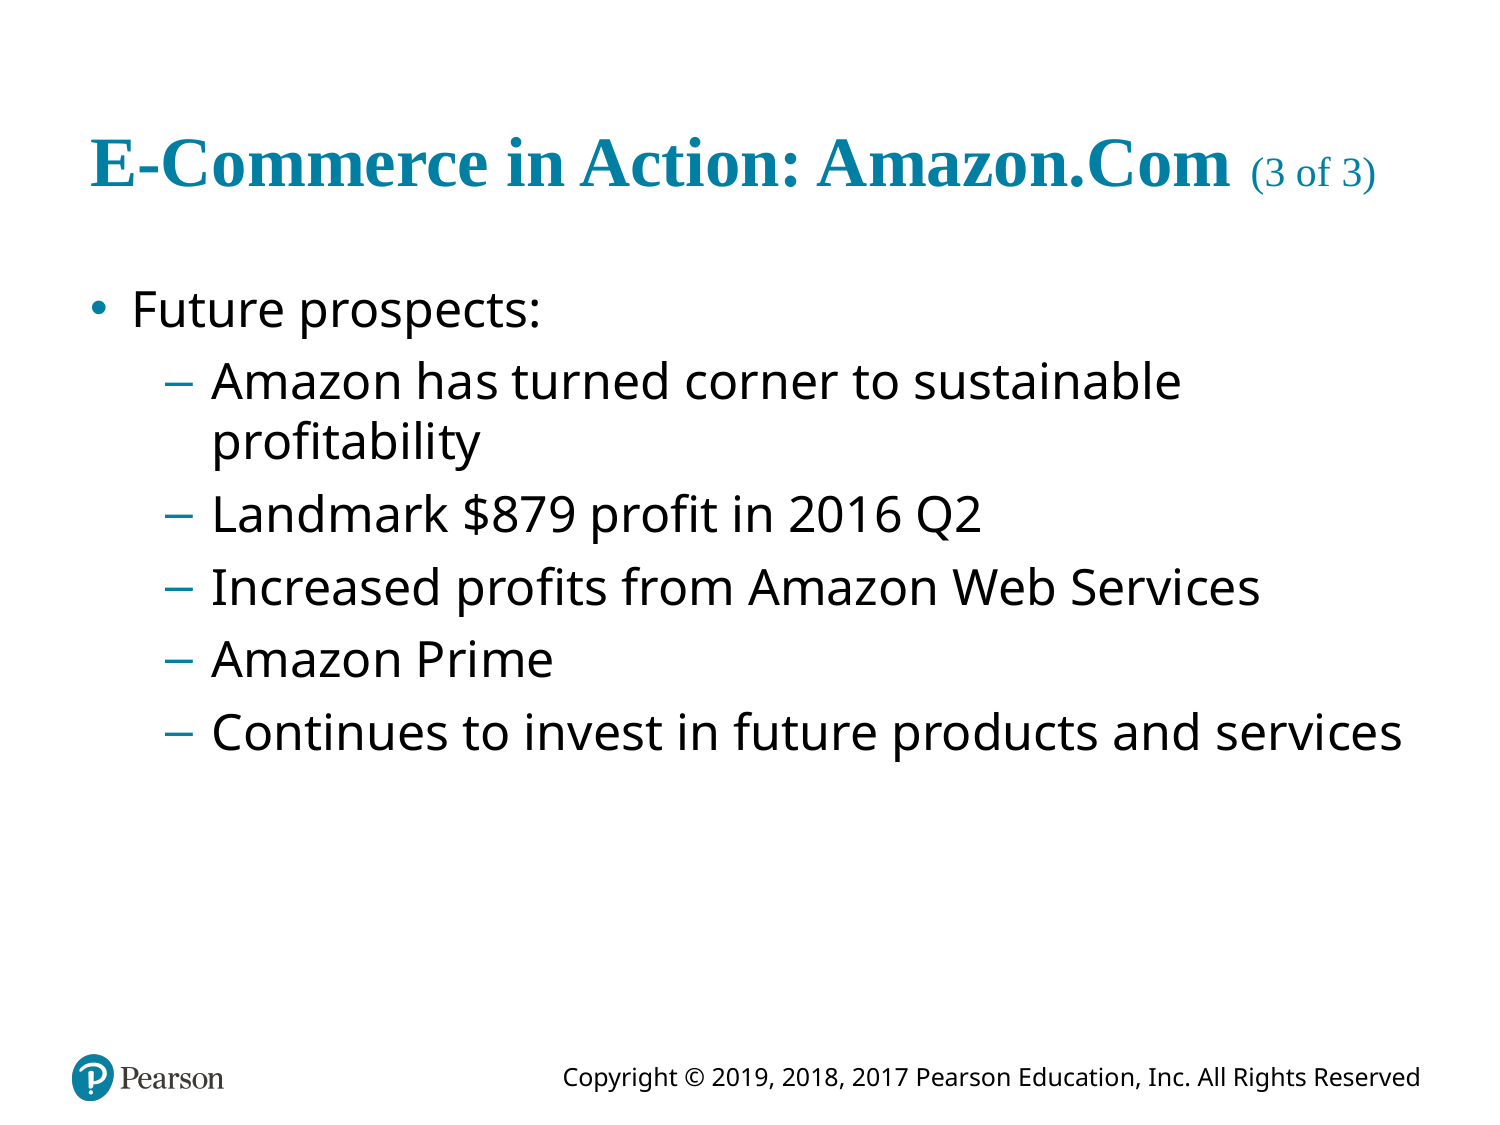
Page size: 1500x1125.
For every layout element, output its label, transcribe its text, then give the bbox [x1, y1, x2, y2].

picture [80, 1063, 106, 1088]
picture [72, 1087, 83, 1101]
picture [72, 1054, 88, 1070]
picture [98, 1054, 224, 1101]
list Future prospects: Amazon has turned corner to sustainable profitability Landmark $879 profit in 2016 Q2 Increased profits from Amazon Web Services Amazon Prime Continues to invest in future products and services [75, 262, 1425, 720]
title E-Commerce in Action: Amazon.Com (3 of 3) [75, 35, 1425, 216]
